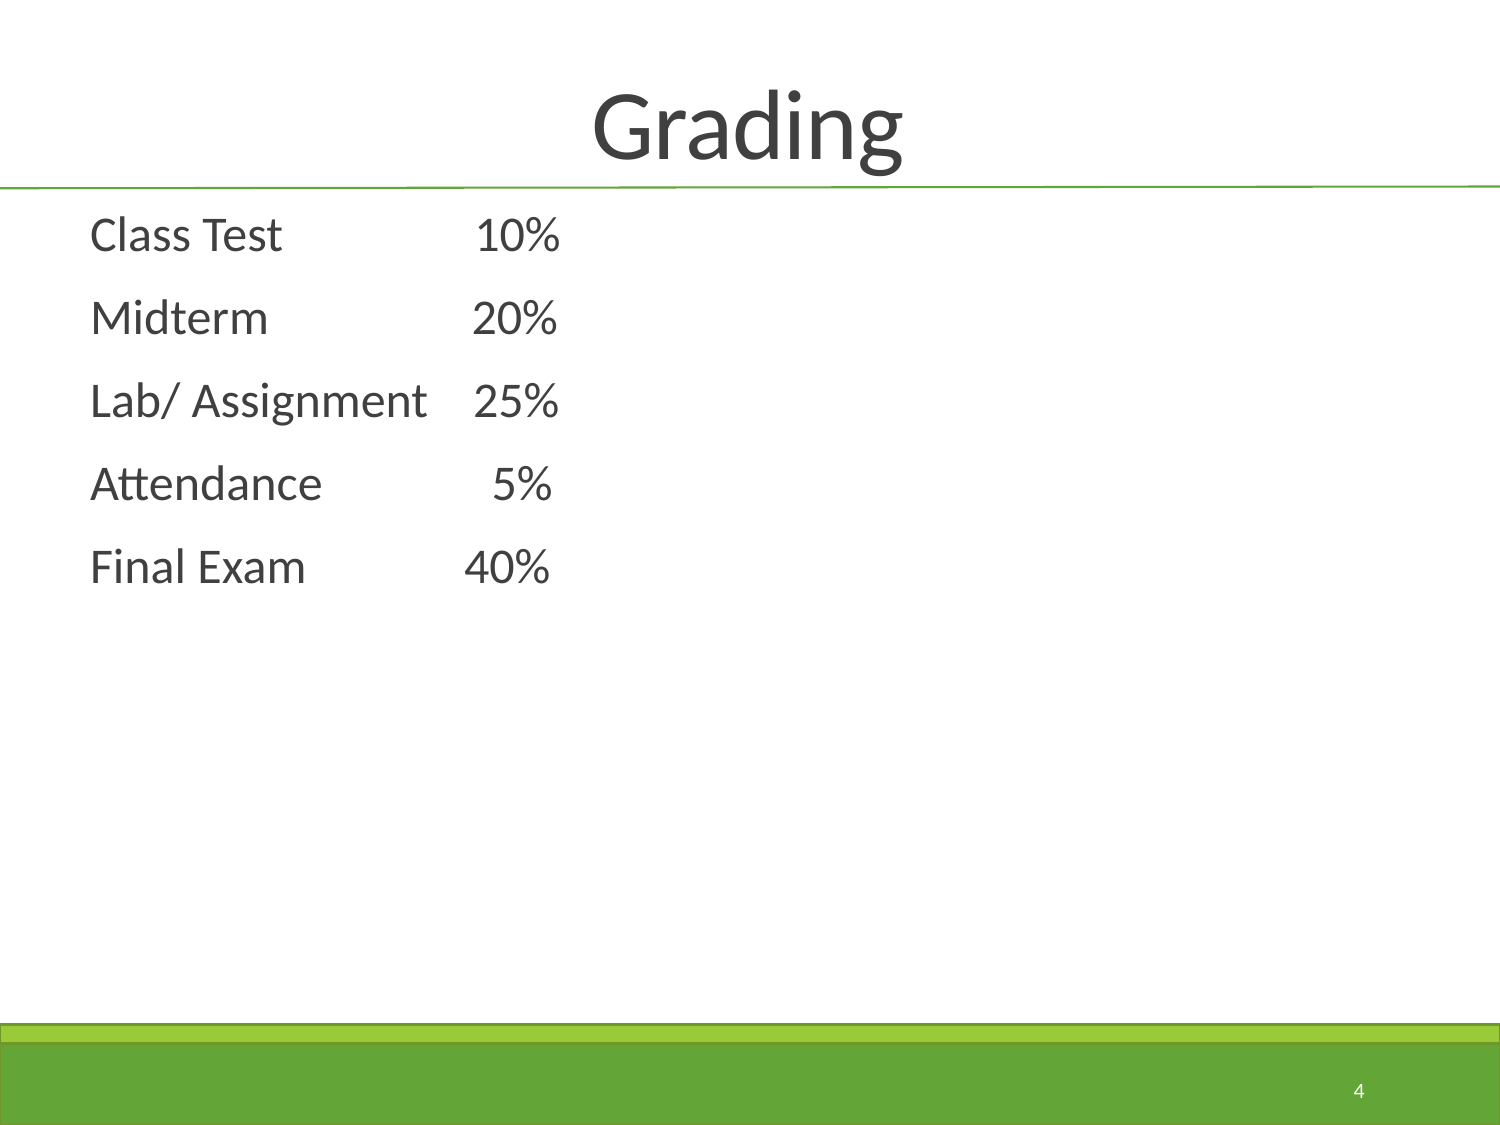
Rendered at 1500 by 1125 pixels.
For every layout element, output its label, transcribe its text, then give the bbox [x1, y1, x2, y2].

title Grading [72, 37, 1423, 188]
slide_number 4 [1218, 1059, 1380, 1120]
list Class Test 10% Midterm 20% Lab/ Assignment 25% Attendance 5% Final Exam 40% [75, 200, 1425, 1000]
